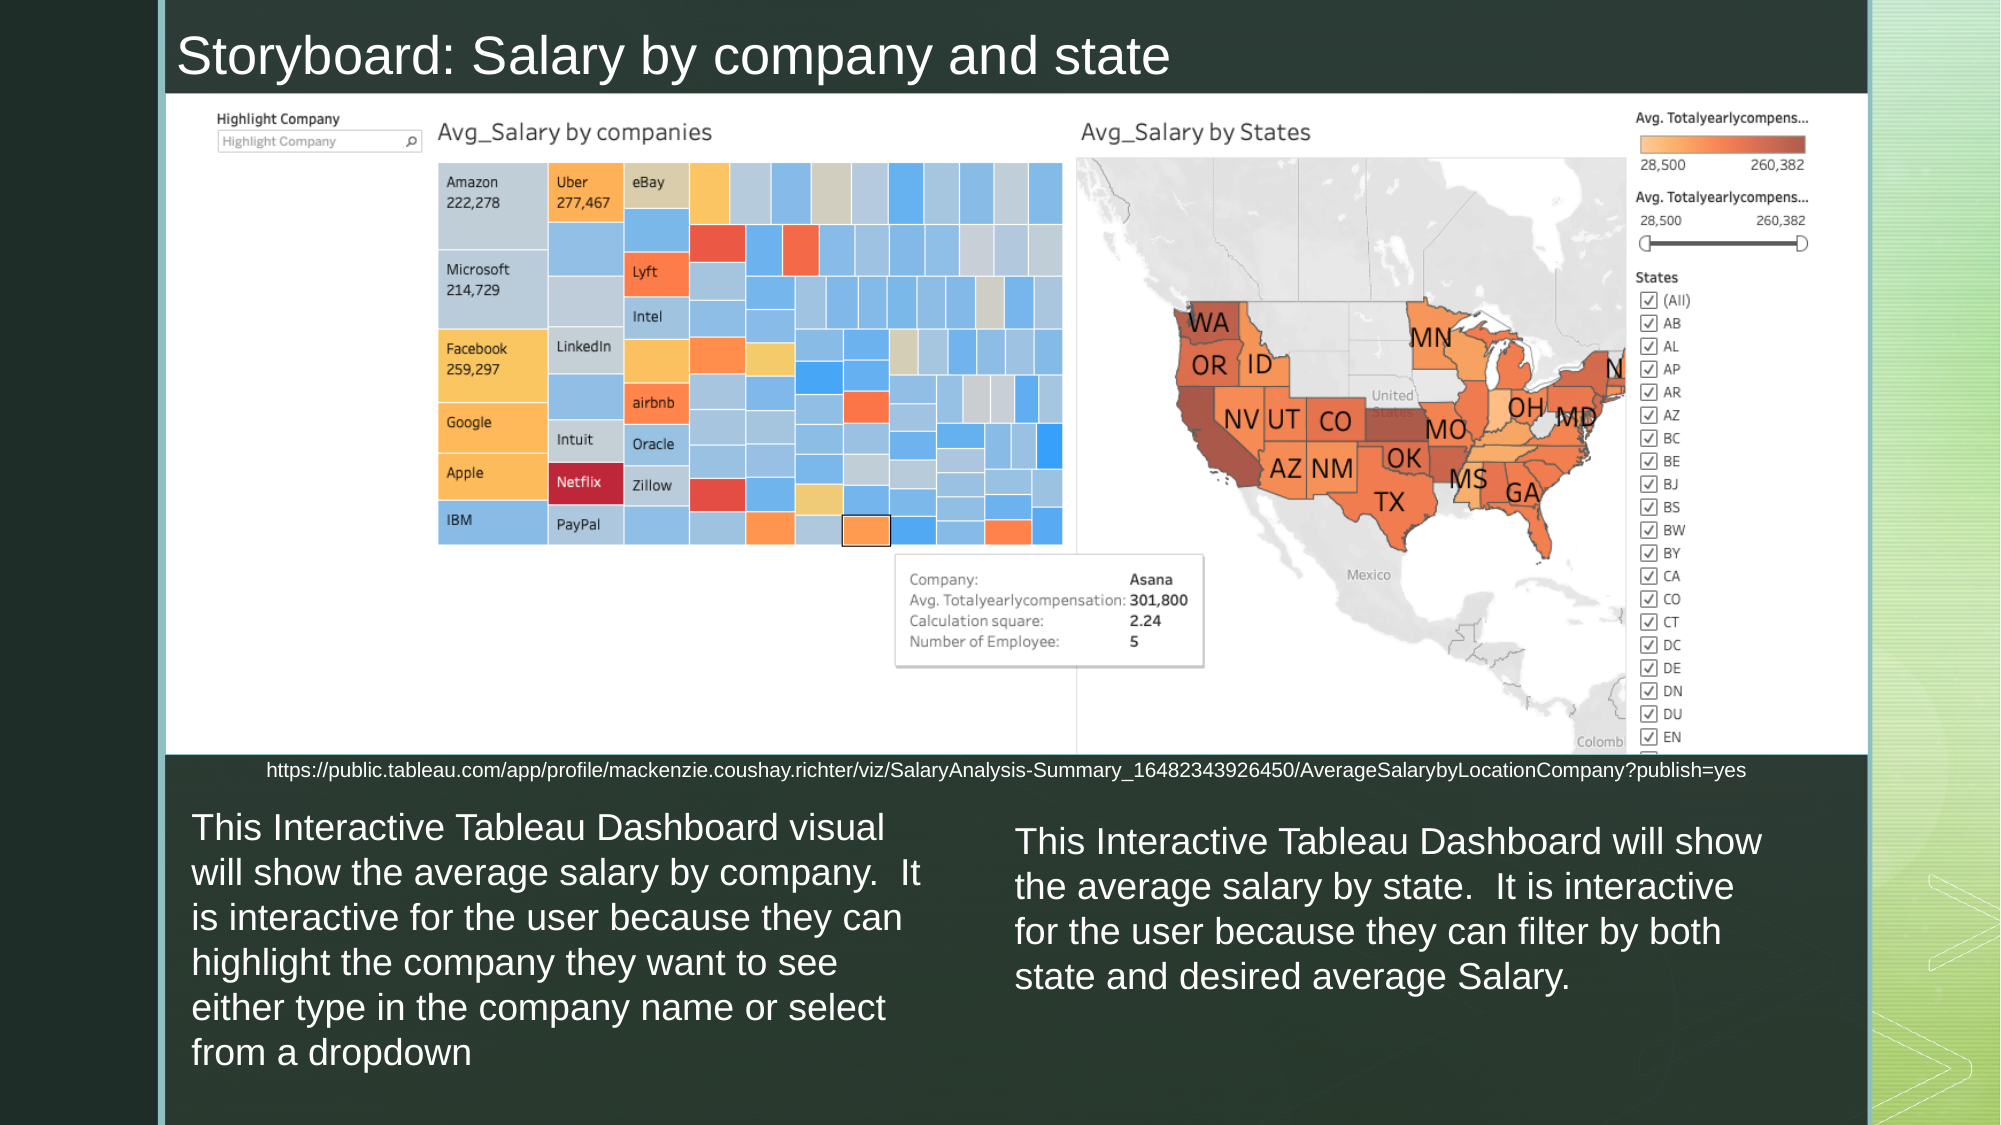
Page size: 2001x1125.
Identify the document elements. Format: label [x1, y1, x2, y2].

list [164, 92, 1869, 755]
picture [0, 0, 2001, 1125]
